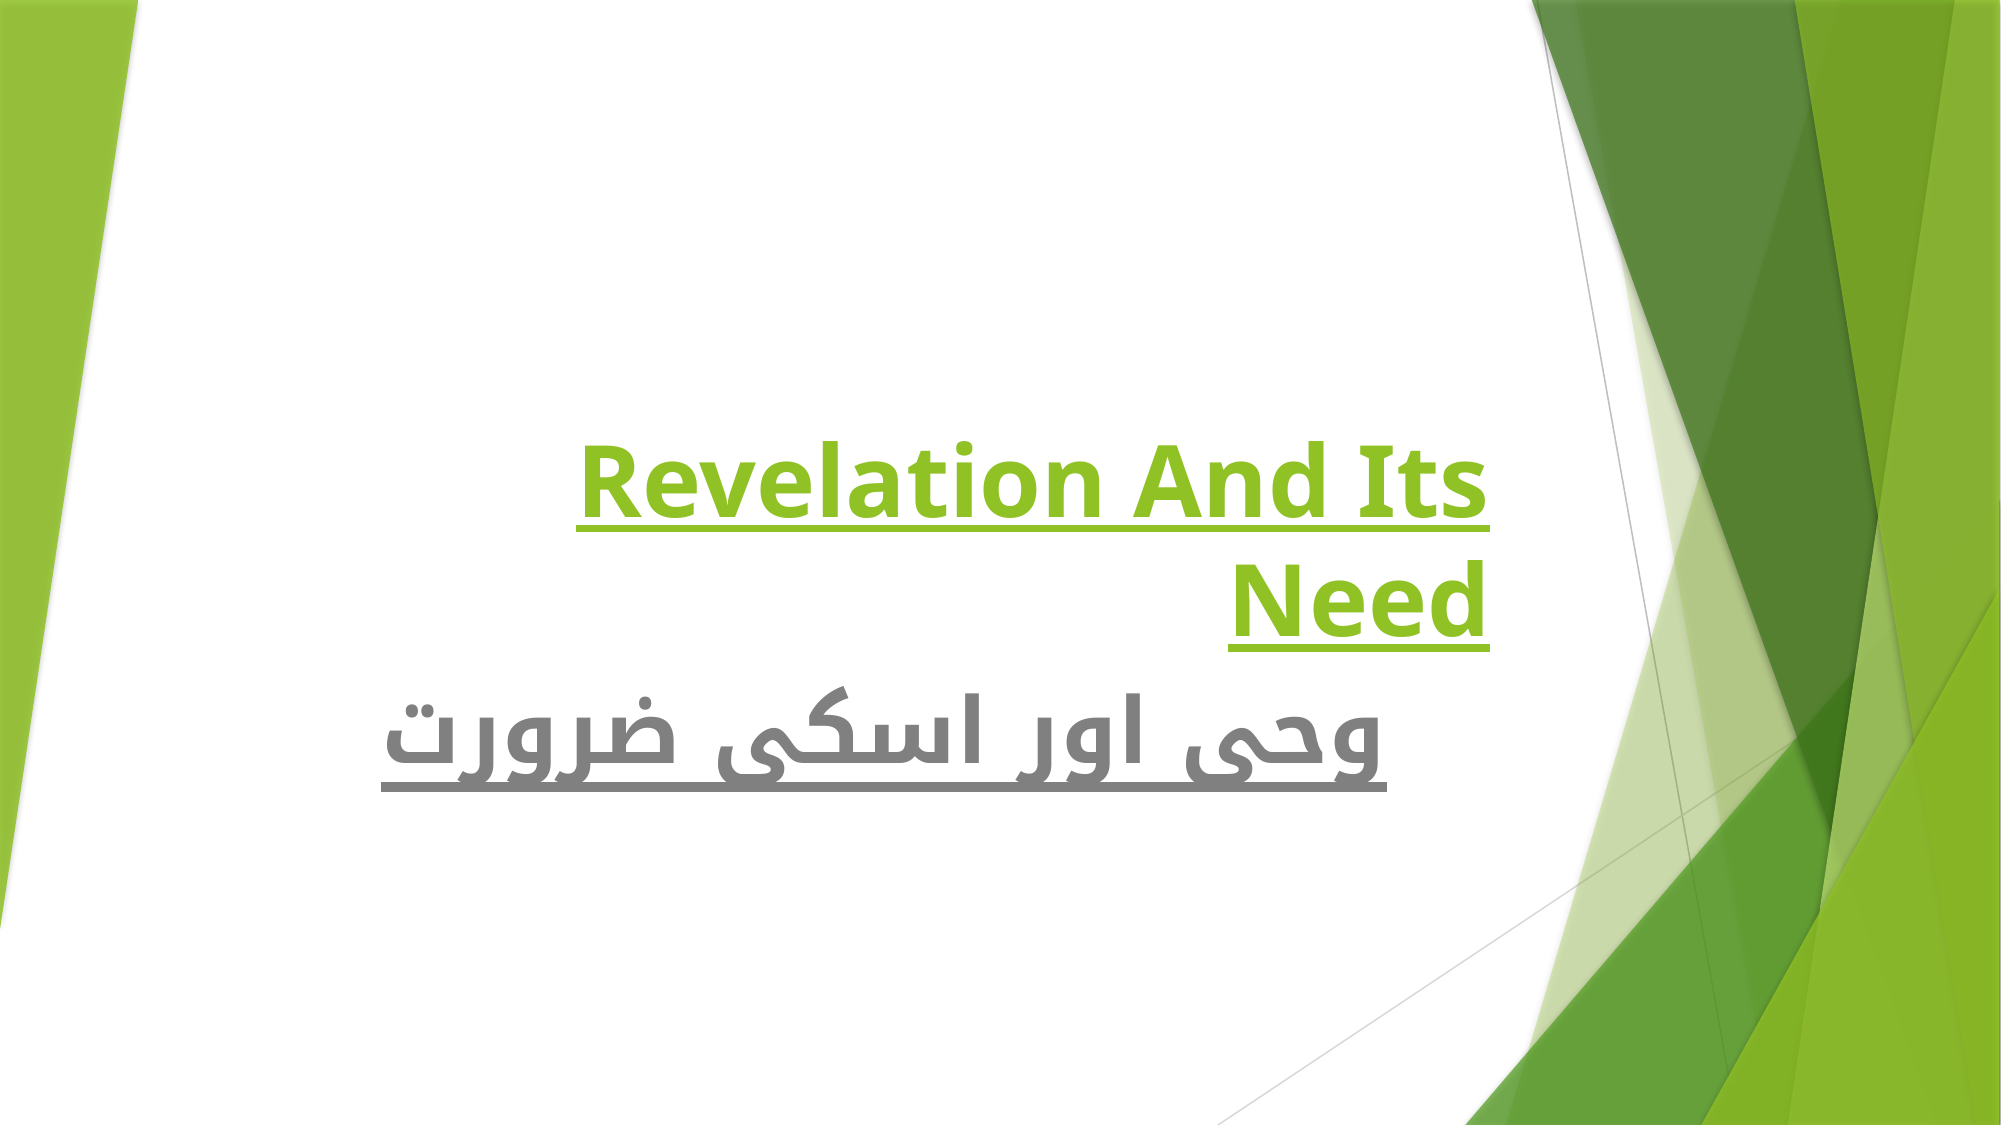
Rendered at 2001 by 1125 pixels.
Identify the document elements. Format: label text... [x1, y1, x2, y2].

subtitle وحی اور اسکی ضرورت [247, 664, 1522, 845]
title Revelation And Its Need [330, 396, 1506, 664]
